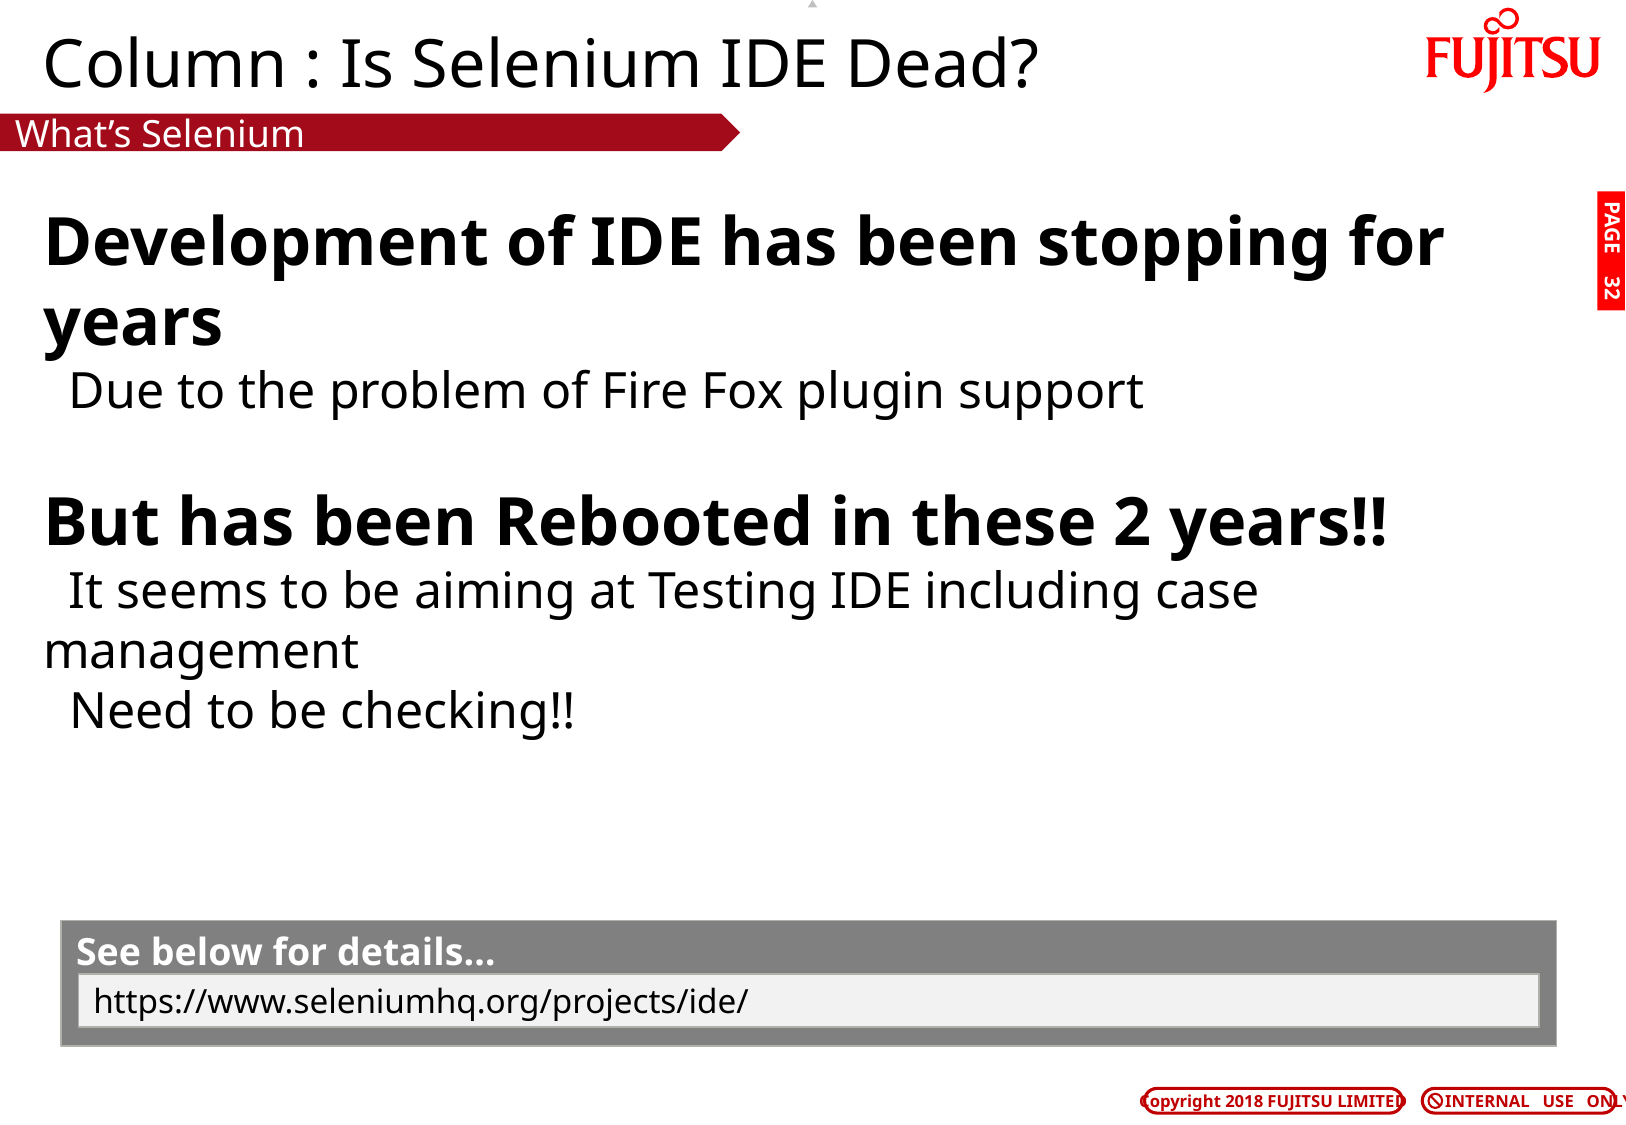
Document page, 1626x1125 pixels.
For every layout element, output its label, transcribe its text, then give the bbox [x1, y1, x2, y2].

text_box https://www.seleniumhq.org/projects/ide/ [78, 974, 1540, 1027]
text_box See below for details… [61, 920, 1557, 1046]
title Column : Is Selenium IDE Dead? [28, 28, 1404, 93]
text_box What’s Selenium [0, 111, 743, 154]
text_box Development of IDE has been stopping for years Due to the problem of Fire Fox plugin support But has been Rebooted in these 2 years!! It seems to be aiming at Testing IDE including case management Need to be checking!! [28, 191, 1598, 454]
slide_number PAGE 31 [1598, 191, 1625, 311]
